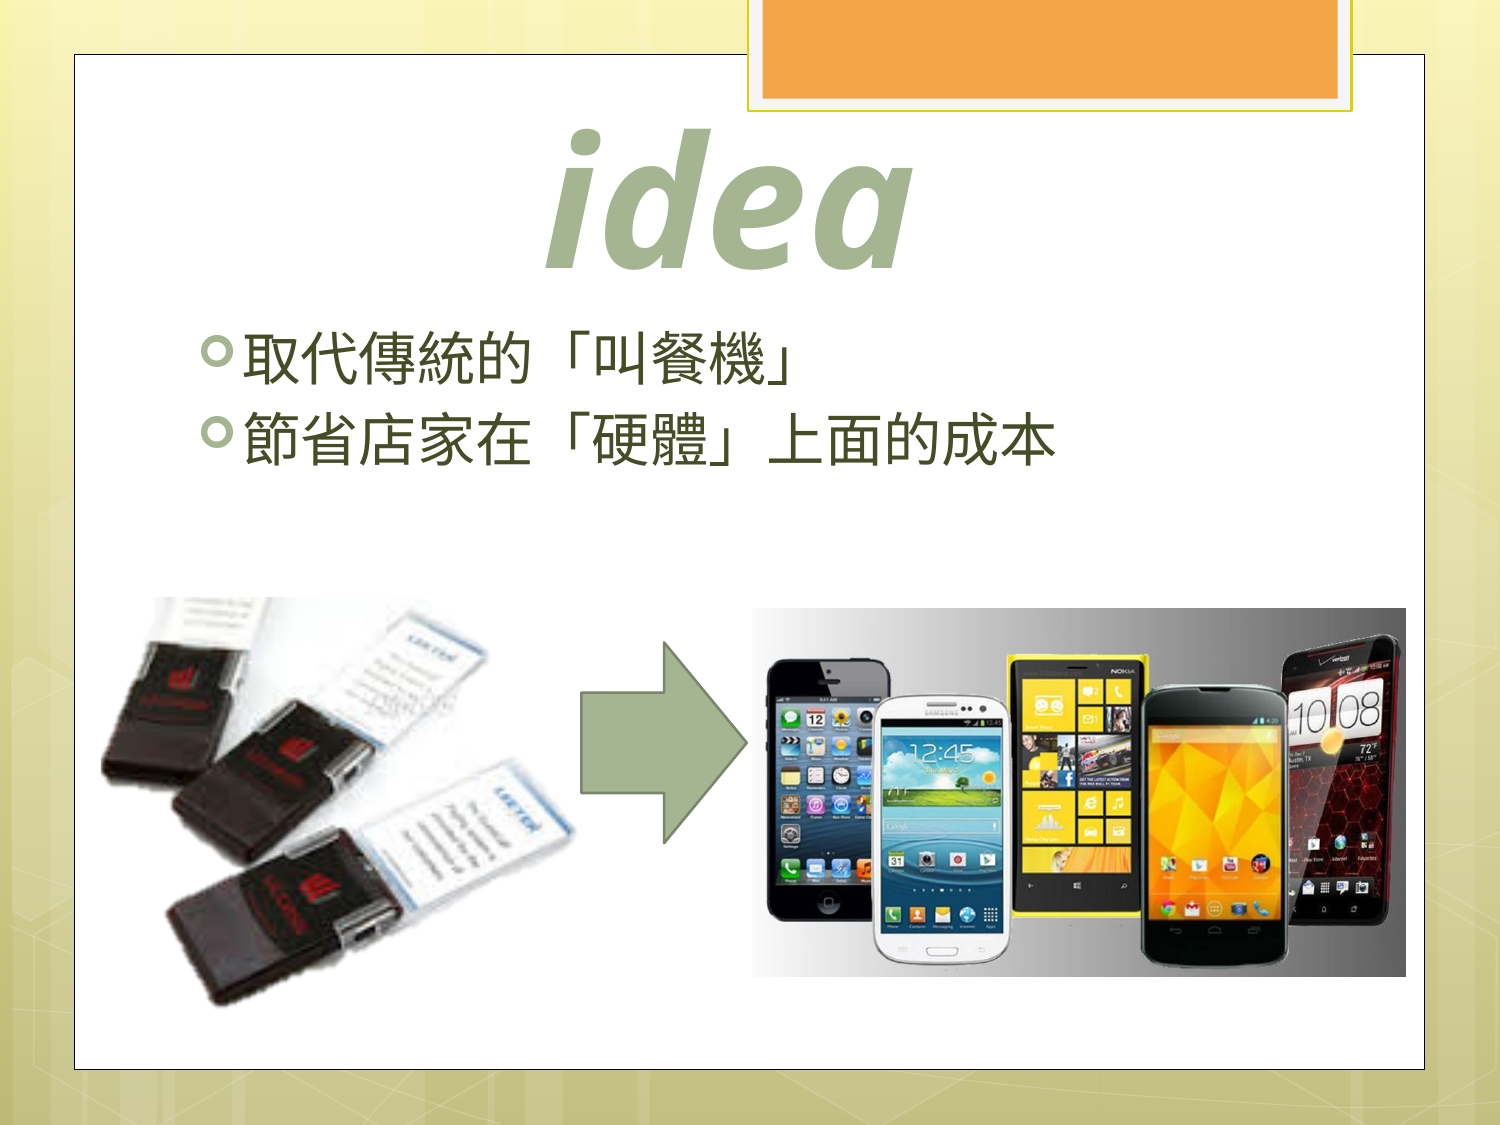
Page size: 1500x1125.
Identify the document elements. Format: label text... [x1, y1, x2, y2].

picture [751, 608, 1406, 977]
text_box [598, 641, 745, 845]
list 取代傳統的「叫餐機」 節省店家在「硬體」上面的成本 [171, 314, 1283, 504]
picture [100, 597, 592, 1038]
title idea [135, 125, 1324, 313]
